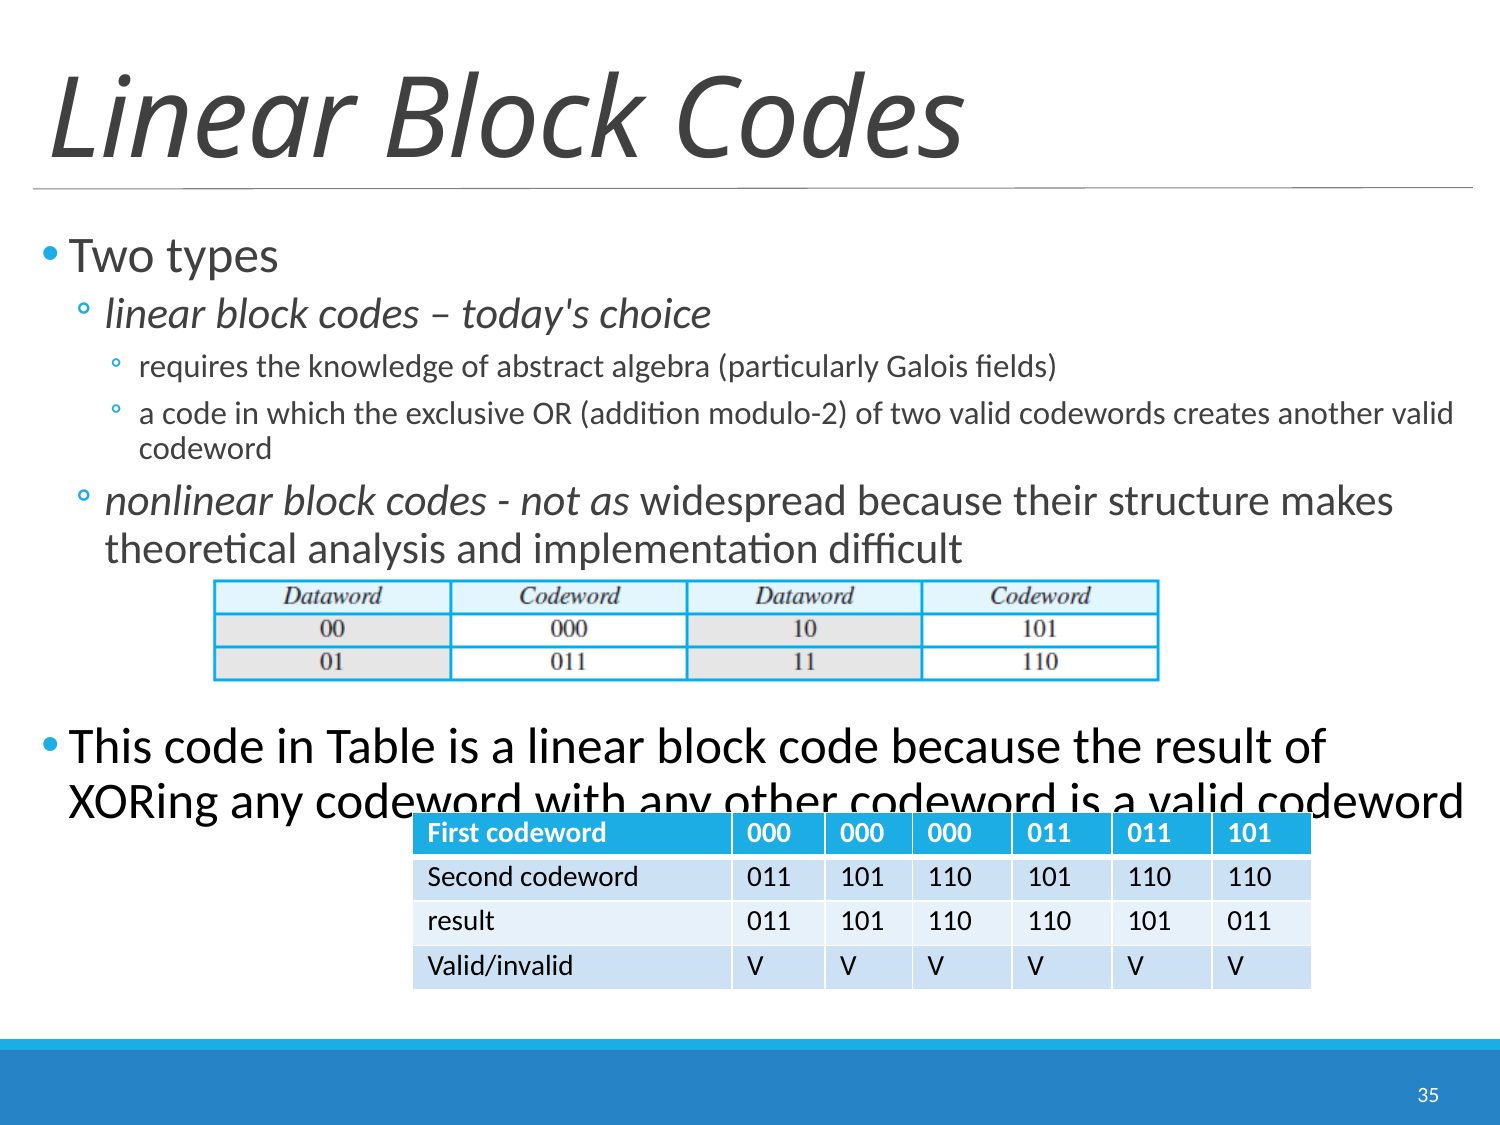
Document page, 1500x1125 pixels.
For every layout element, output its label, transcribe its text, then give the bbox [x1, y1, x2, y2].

table_cell V [826, 946, 912, 989]
table_cell 011 [733, 860, 824, 900]
table_header 000 [733, 813, 824, 854]
table_cell 110 [1213, 860, 1311, 900]
table_cell V [1113, 946, 1211, 989]
title Linear Block Codes [32, 37, 1473, 188]
table_cell V [913, 946, 1011, 989]
table_cell V [1213, 946, 1311, 989]
table_header 011 [1113, 813, 1211, 854]
table_cell 110 [1113, 860, 1211, 900]
table_cell 011 [1213, 902, 1311, 945]
table_cell result [413, 902, 731, 945]
table_header 101 [1213, 813, 1311, 854]
table_cell Second codeword [413, 860, 731, 900]
table_cell 101 [826, 902, 912, 945]
table_cell 101 [826, 860, 912, 900]
table_header 011 [1013, 813, 1111, 854]
table_cell 110 [913, 860, 1011, 900]
table_header First codeword [413, 813, 731, 854]
table_cell V [733, 946, 824, 989]
table_header 000 [913, 813, 1011, 854]
list Two types linear block codes – today's choice requires the knowledge of abstract algebra (particularly Galois fields) a code in which the exclusive OR (addition modulo-2) of two valid codewords creates another valid codeword nonlinear block codes - not as widespread because their structure makes theoretical analysis and implementation difficult This code in Table is a linear block code because the result of XORing any codeword with any other codeword is a valid codeword [32, 220, 1473, 875]
table_cell 110 [913, 902, 1011, 945]
table_header 000 [826, 813, 912, 854]
table_cell 101 [1113, 902, 1211, 945]
table_cell V [1013, 946, 1111, 989]
picture [211, 574, 1165, 683]
table_cell 101 [1013, 860, 1111, 900]
table_cell 011 [733, 902, 824, 945]
table_cell Valid/invalid [413, 946, 731, 989]
table_cell 110 [1013, 902, 1111, 945]
